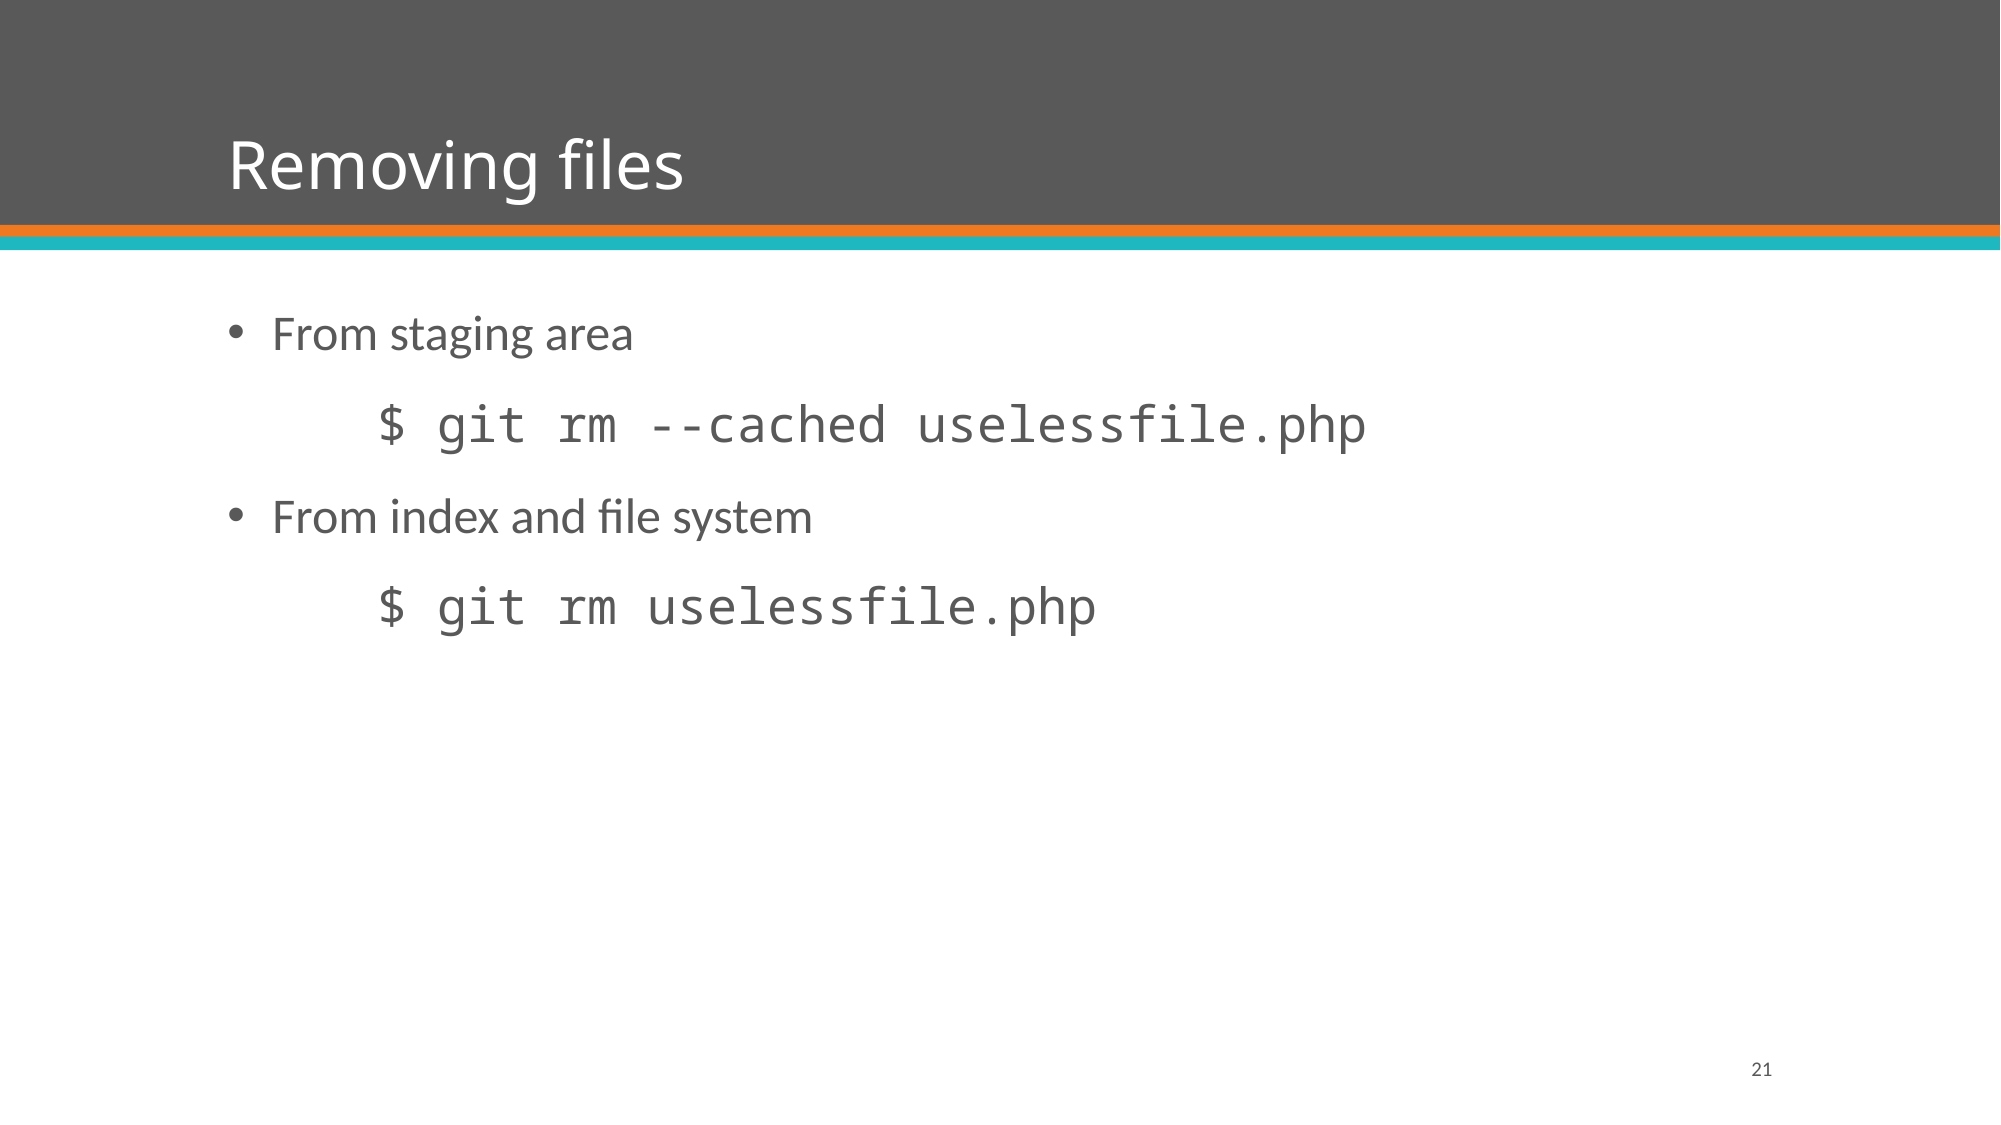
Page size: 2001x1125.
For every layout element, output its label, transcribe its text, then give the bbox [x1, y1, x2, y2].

list From staging area $ git rm --cached uselessfile.php From index and file system $ git rm uselessfile.php [212, 299, 1788, 1013]
slide_number 21 [1562, 1045, 1788, 1091]
title Removing files [212, 41, 1788, 212]
